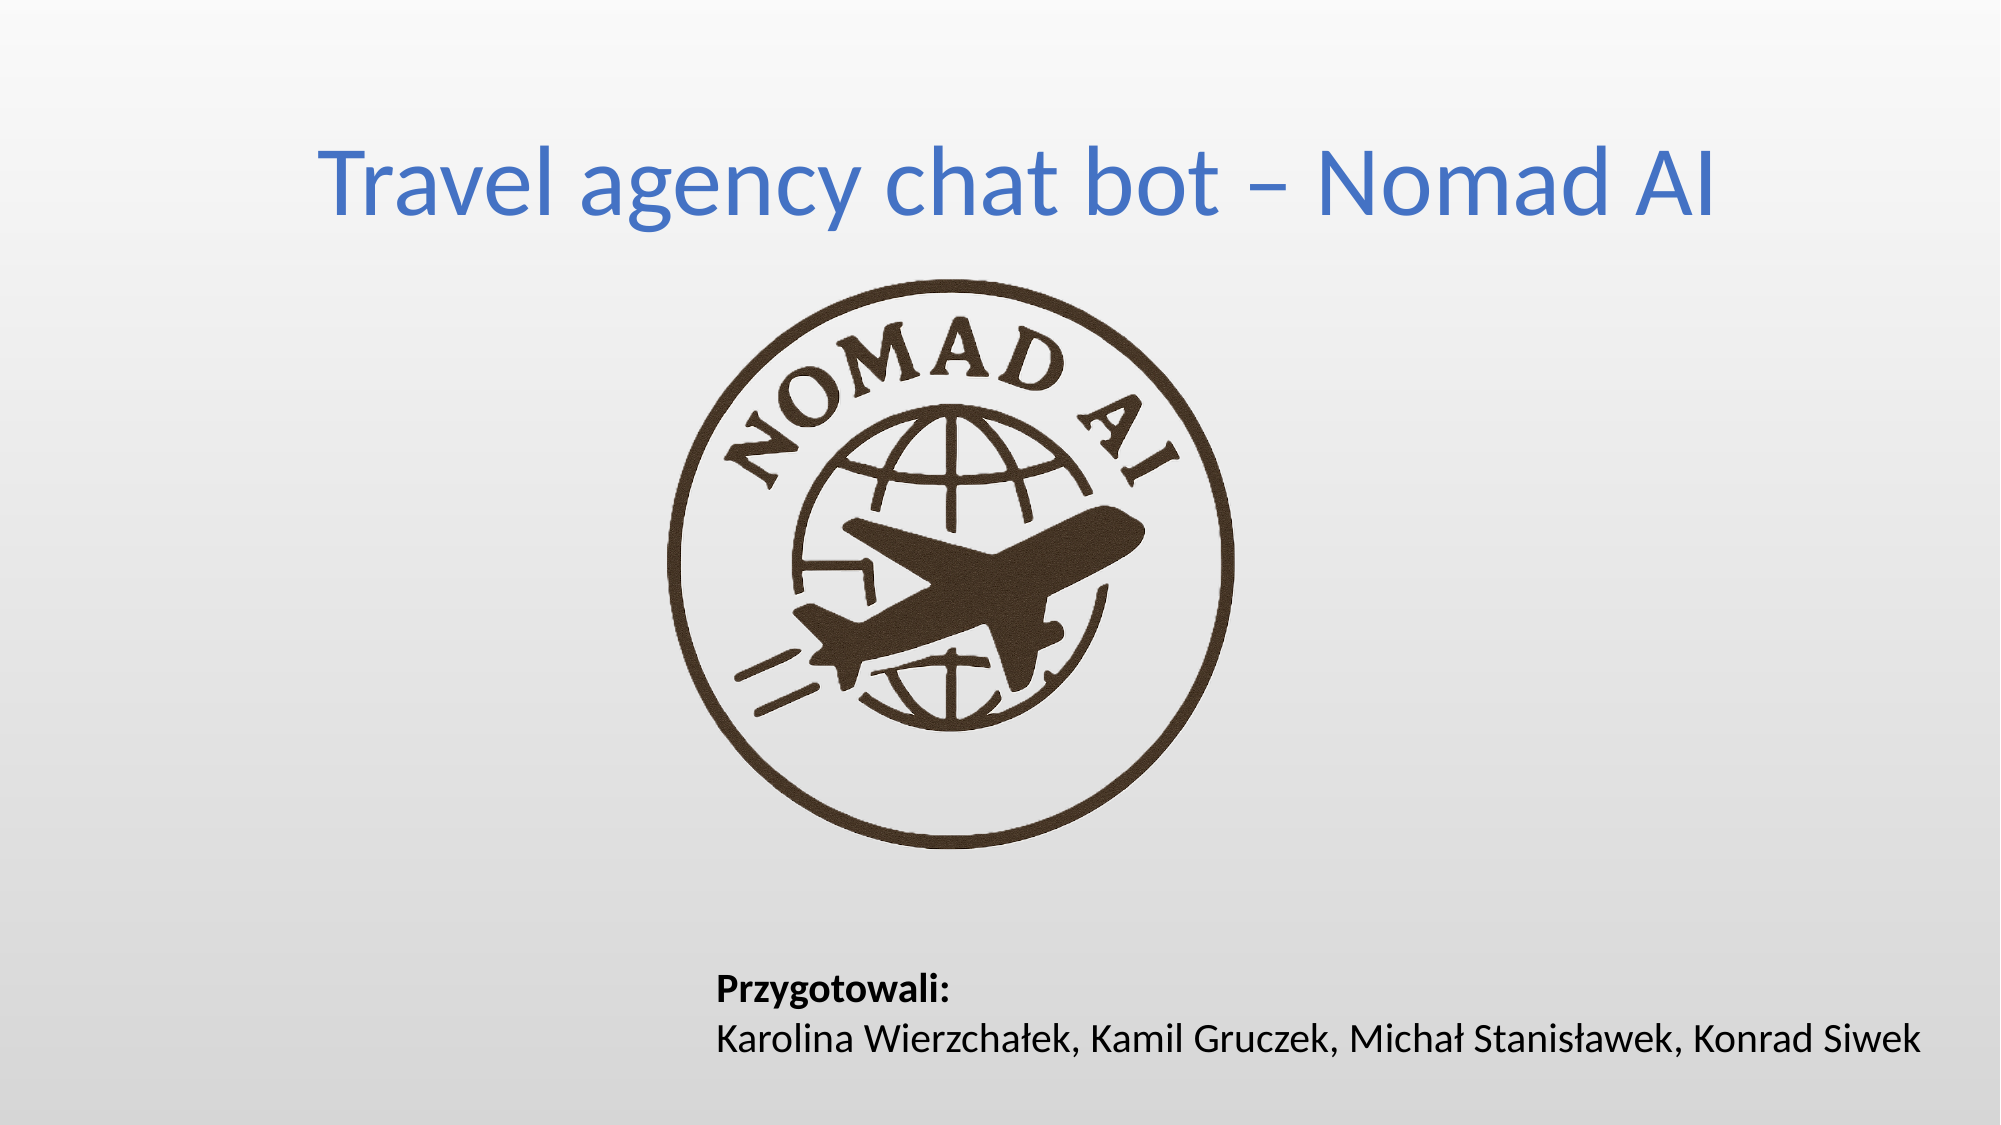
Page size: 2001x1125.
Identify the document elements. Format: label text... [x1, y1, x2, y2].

text_box Przygotowali: Karolina Wierzchałek, Kamil Gruczek, Michał Stanisławek, Konrad Siwek [701, 953, 1938, 1068]
text_box Travel agency chat bot – Nomad AI [37, 107, 2000, 243]
picture [666, 274, 1237, 850]
